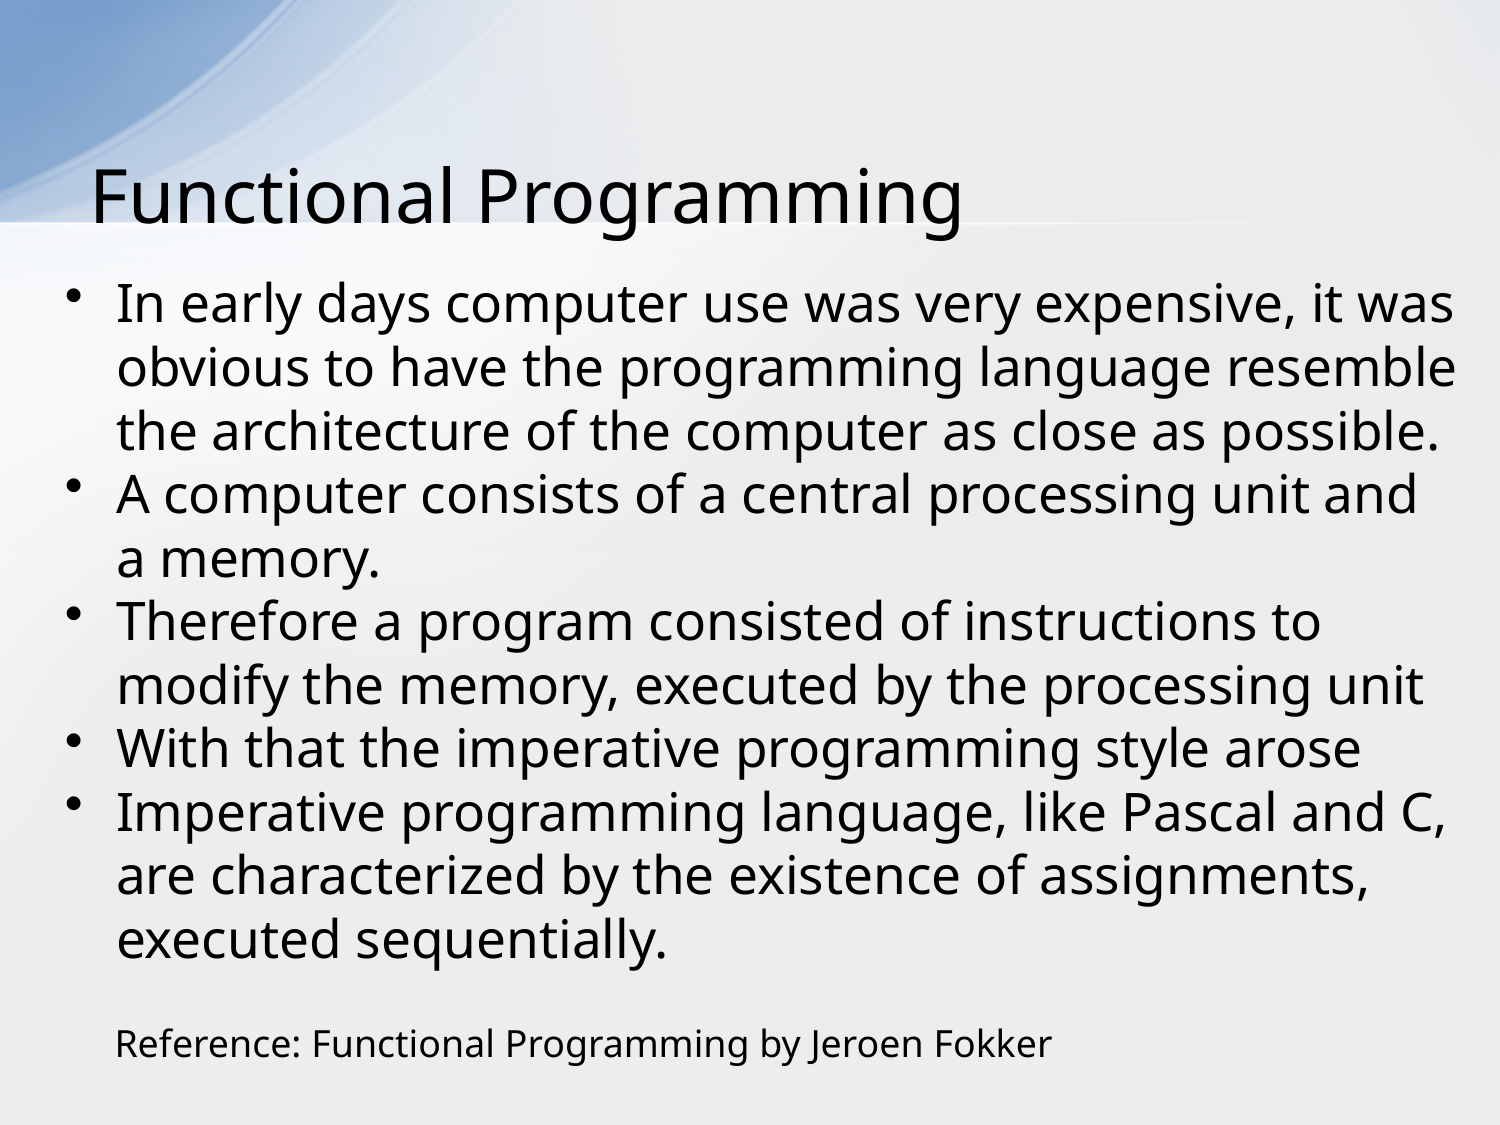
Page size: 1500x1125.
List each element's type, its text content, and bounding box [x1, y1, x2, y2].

picture [0, 0, 1500, 1125]
list In early days computer use was very expensive, it was obvious to have the programming language resemble the architecture of the computer as close as possible. A computer consists of a central processing unit and a memory. Therefore a program consisted of instructions to modify the memory, executed by the processing unit With that the imperative programming style arose Imperative programming language, like Pascal and C, are characterized by the existence of assignments, executed sequentially. [50, 262, 1475, 1005]
text_box Reference: Functional Programming by Jeroen Fokker [99, 1012, 1163, 1073]
title Functional Programming [75, 58, 1425, 247]
